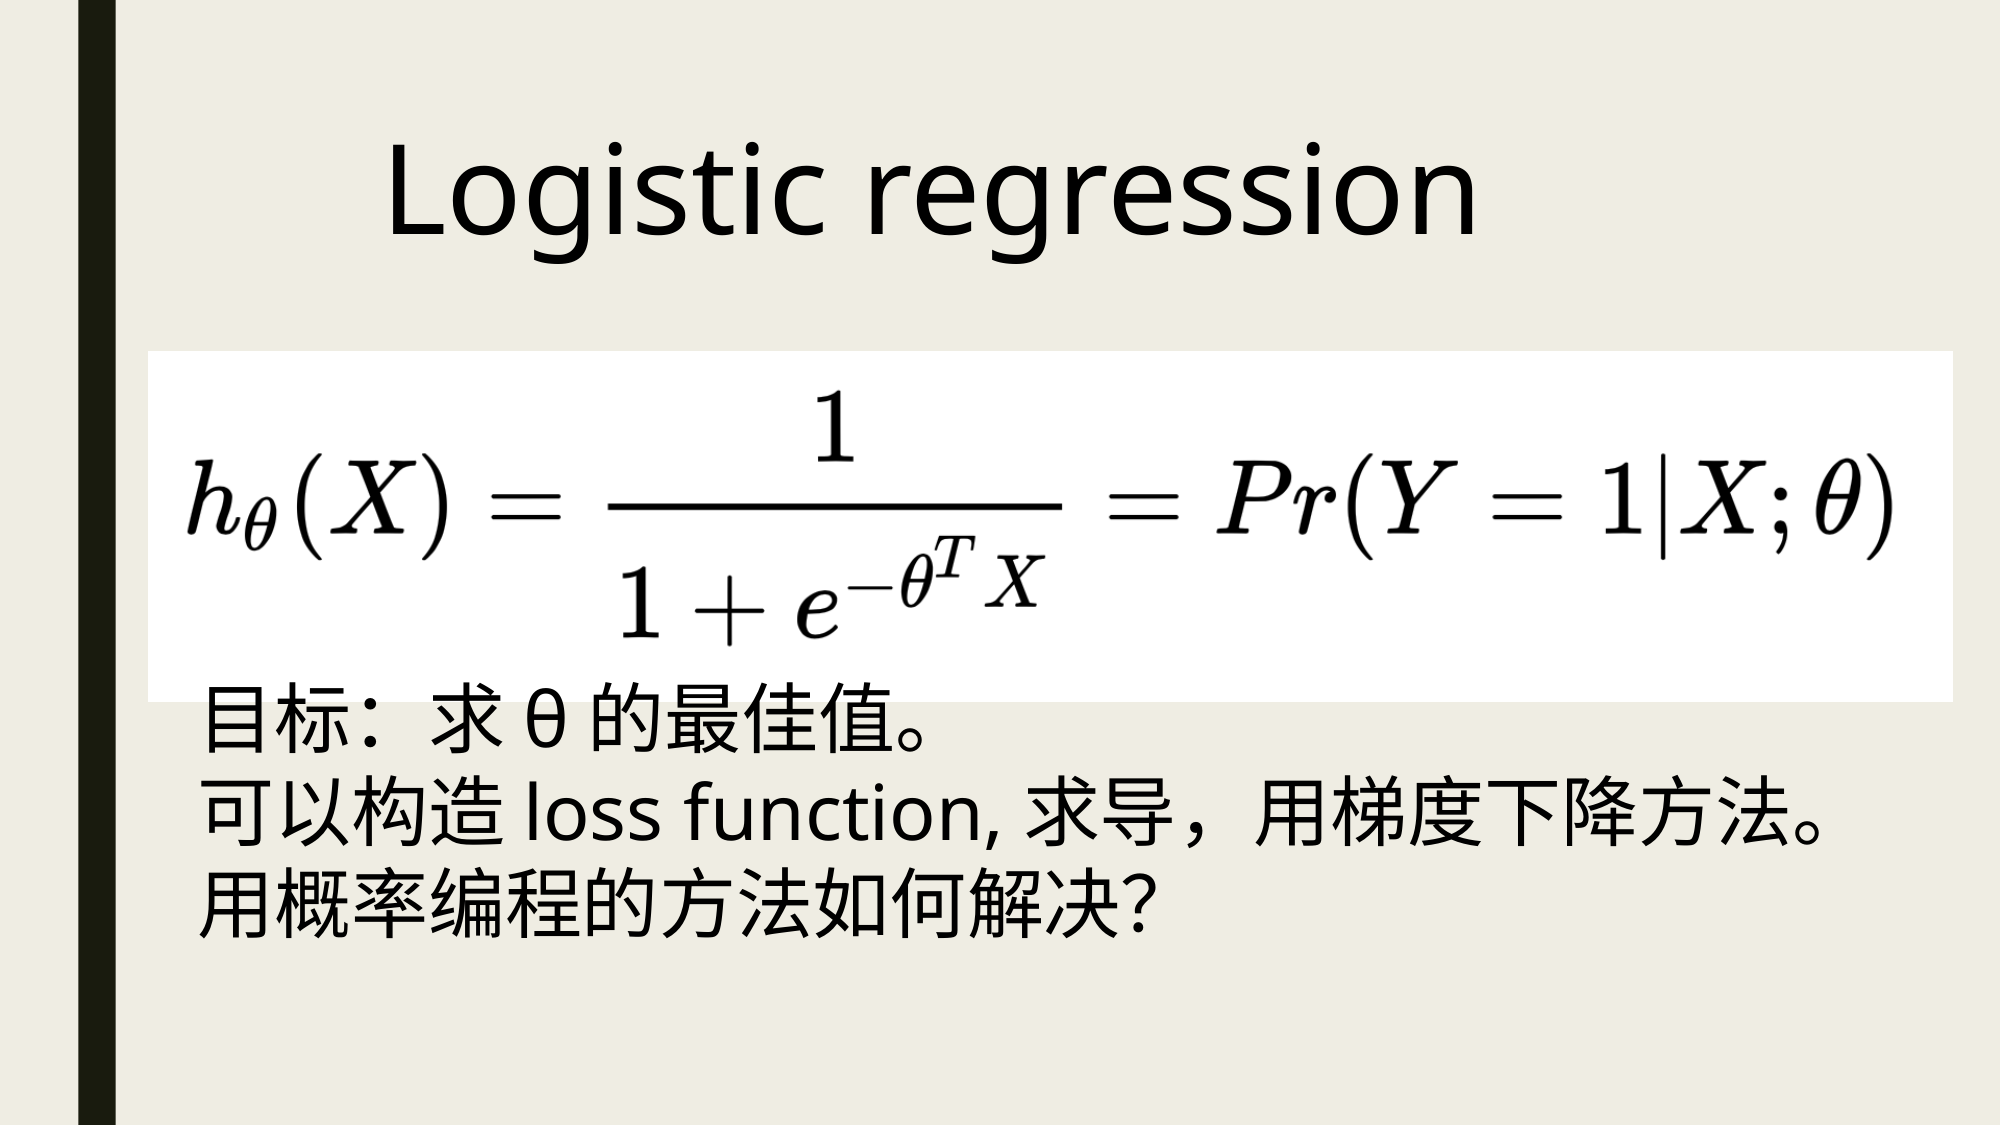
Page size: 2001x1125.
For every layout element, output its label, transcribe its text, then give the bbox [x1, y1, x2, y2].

text_box Logistic regression [340, 101, 1524, 269]
picture [148, 351, 1953, 702]
text_box 目标：求θ的最佳值。 可以构造loss function,求导，用梯度下降方法。 用概率编程的方法如何解决？ [188, 732, 1676, 842]
